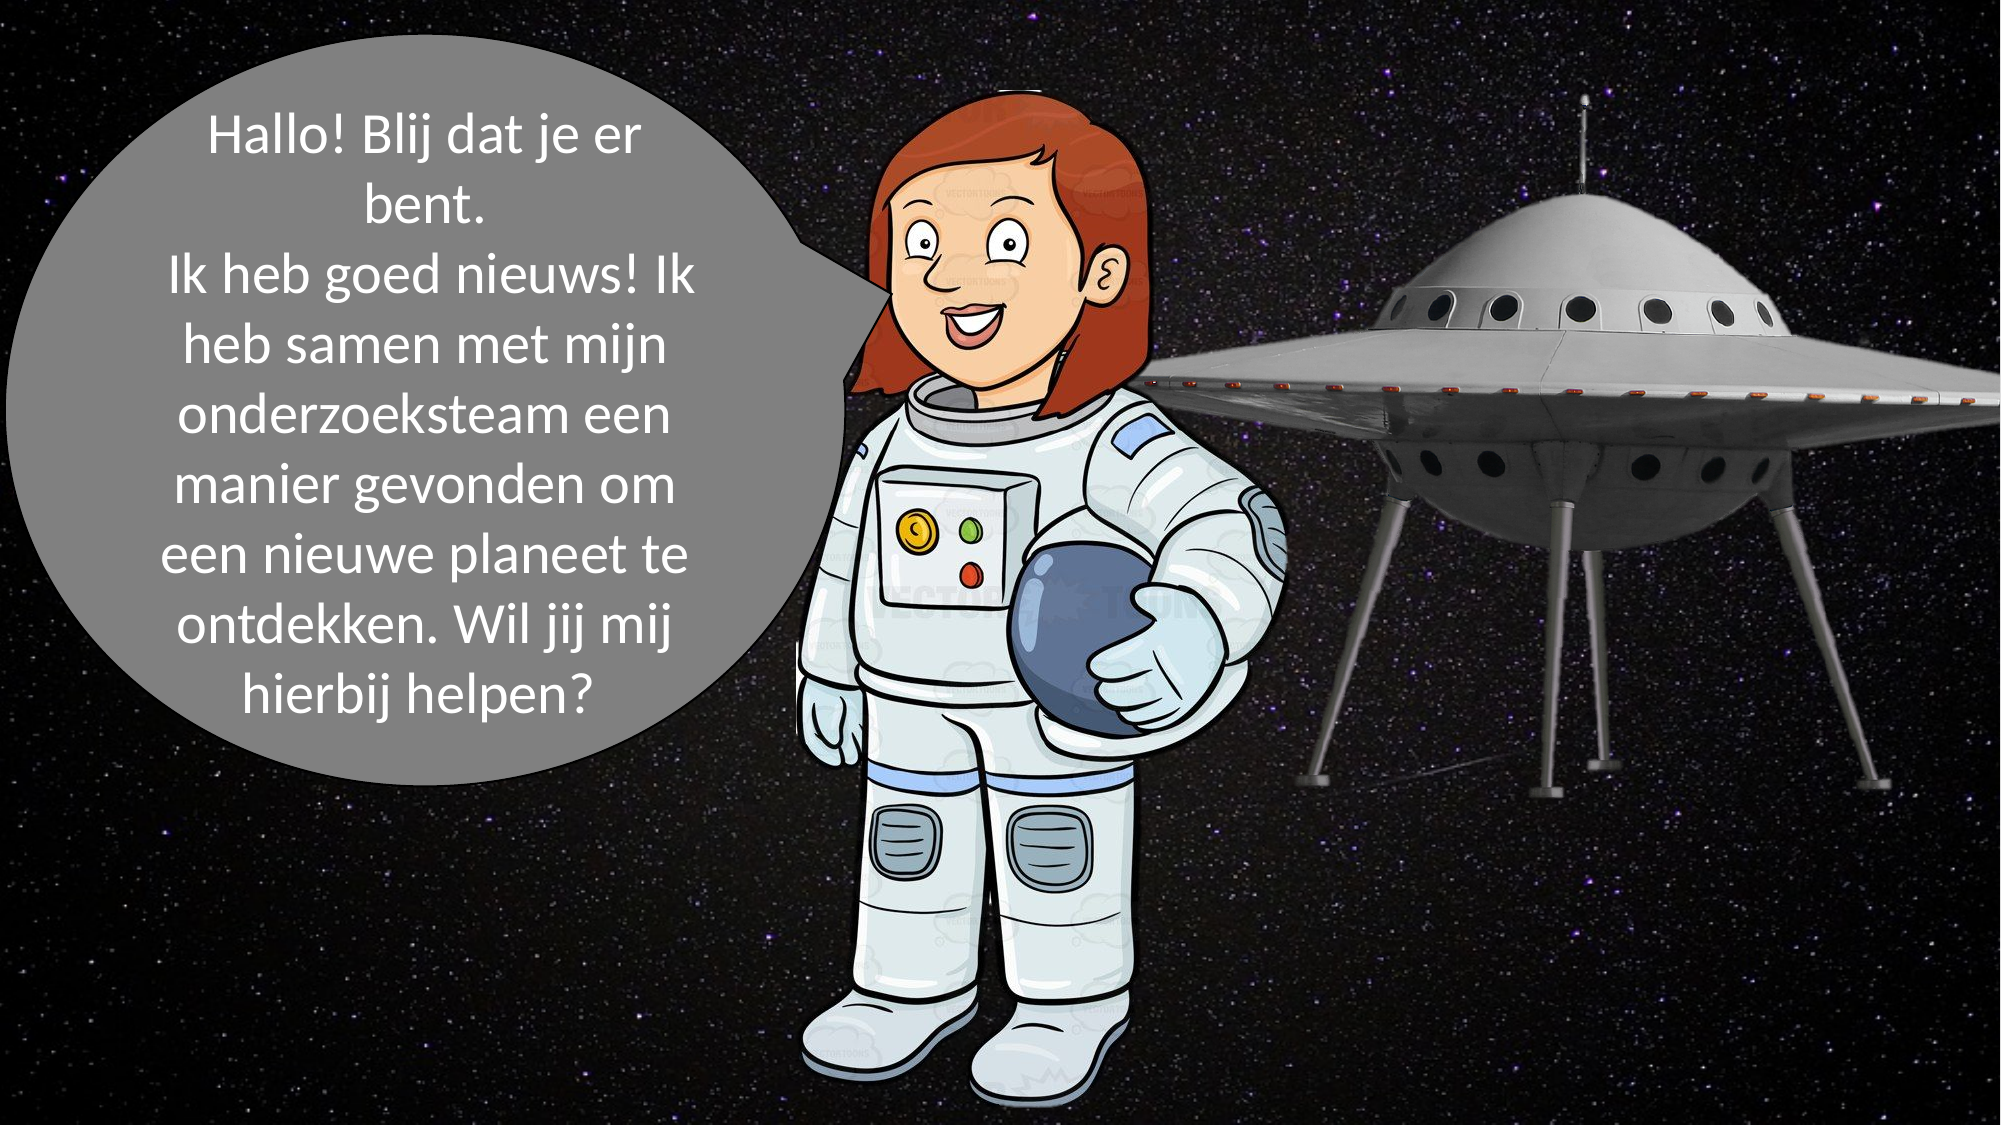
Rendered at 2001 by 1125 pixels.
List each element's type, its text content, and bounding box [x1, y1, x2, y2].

picture [0, 0, 2001, 1125]
text_box Hallo! Blij dat je er bent. Ik heb goed nieuws! Ik heb samen met mijn onderzoeksteam een manier gevonden om een nieuwe planeet te ontdekken. Wil jij mij hierbij helpen? [3, 32, 796, 788]
